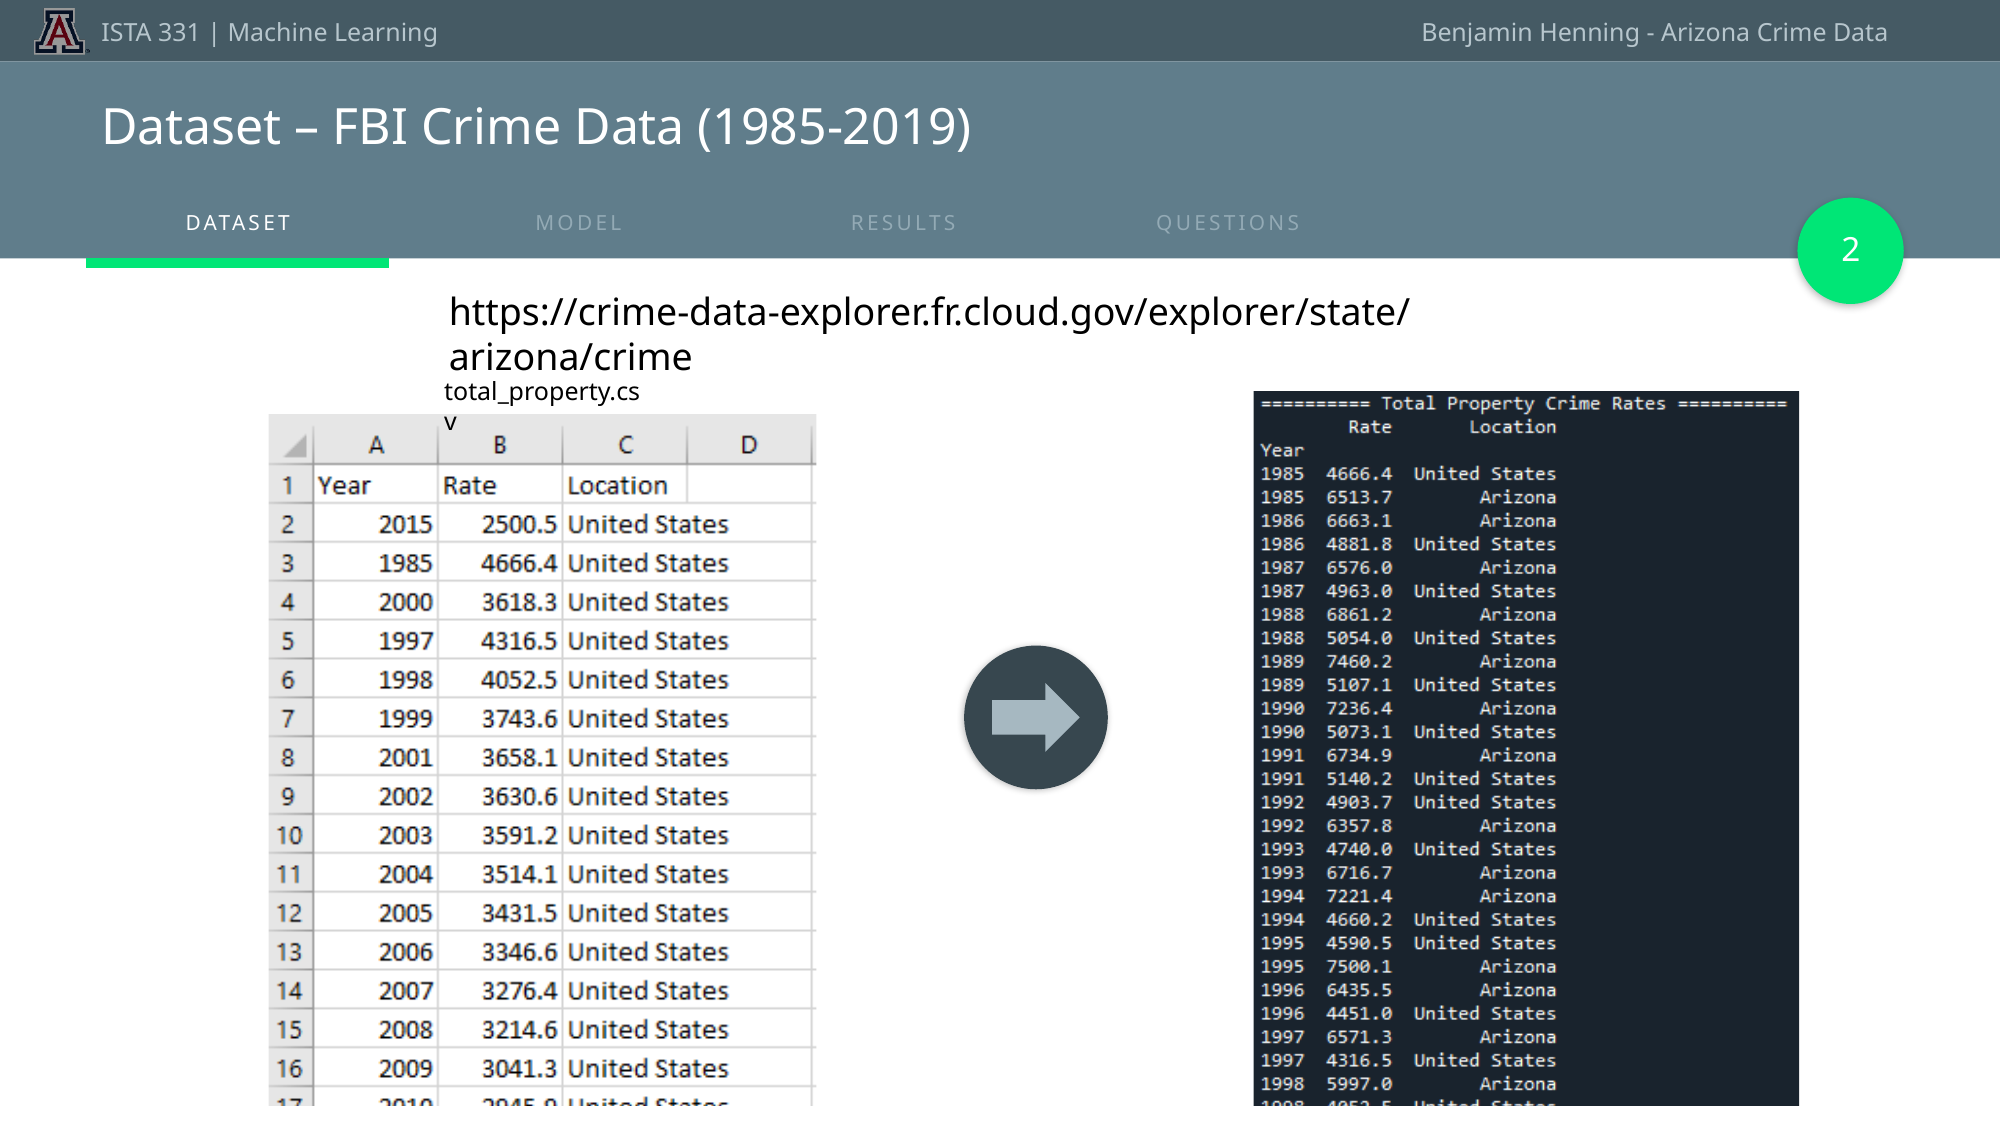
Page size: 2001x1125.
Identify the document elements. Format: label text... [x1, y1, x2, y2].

picture [21, 8, 97, 56]
slide_number 2 [1791, 220, 1911, 281]
text_box total_property.csv [429, 368, 656, 414]
text_box [963, 644, 1109, 791]
picture [1253, 391, 1800, 1106]
text_box [991, 680, 1082, 755]
text_box https://crime-data-explorer.fr.cloud.gov/explorer/state/arizona/crime [434, 280, 1581, 386]
title Dataset – FBI Crime Data (1985-2019) [86, 94, 1929, 165]
picture [268, 414, 817, 1106]
